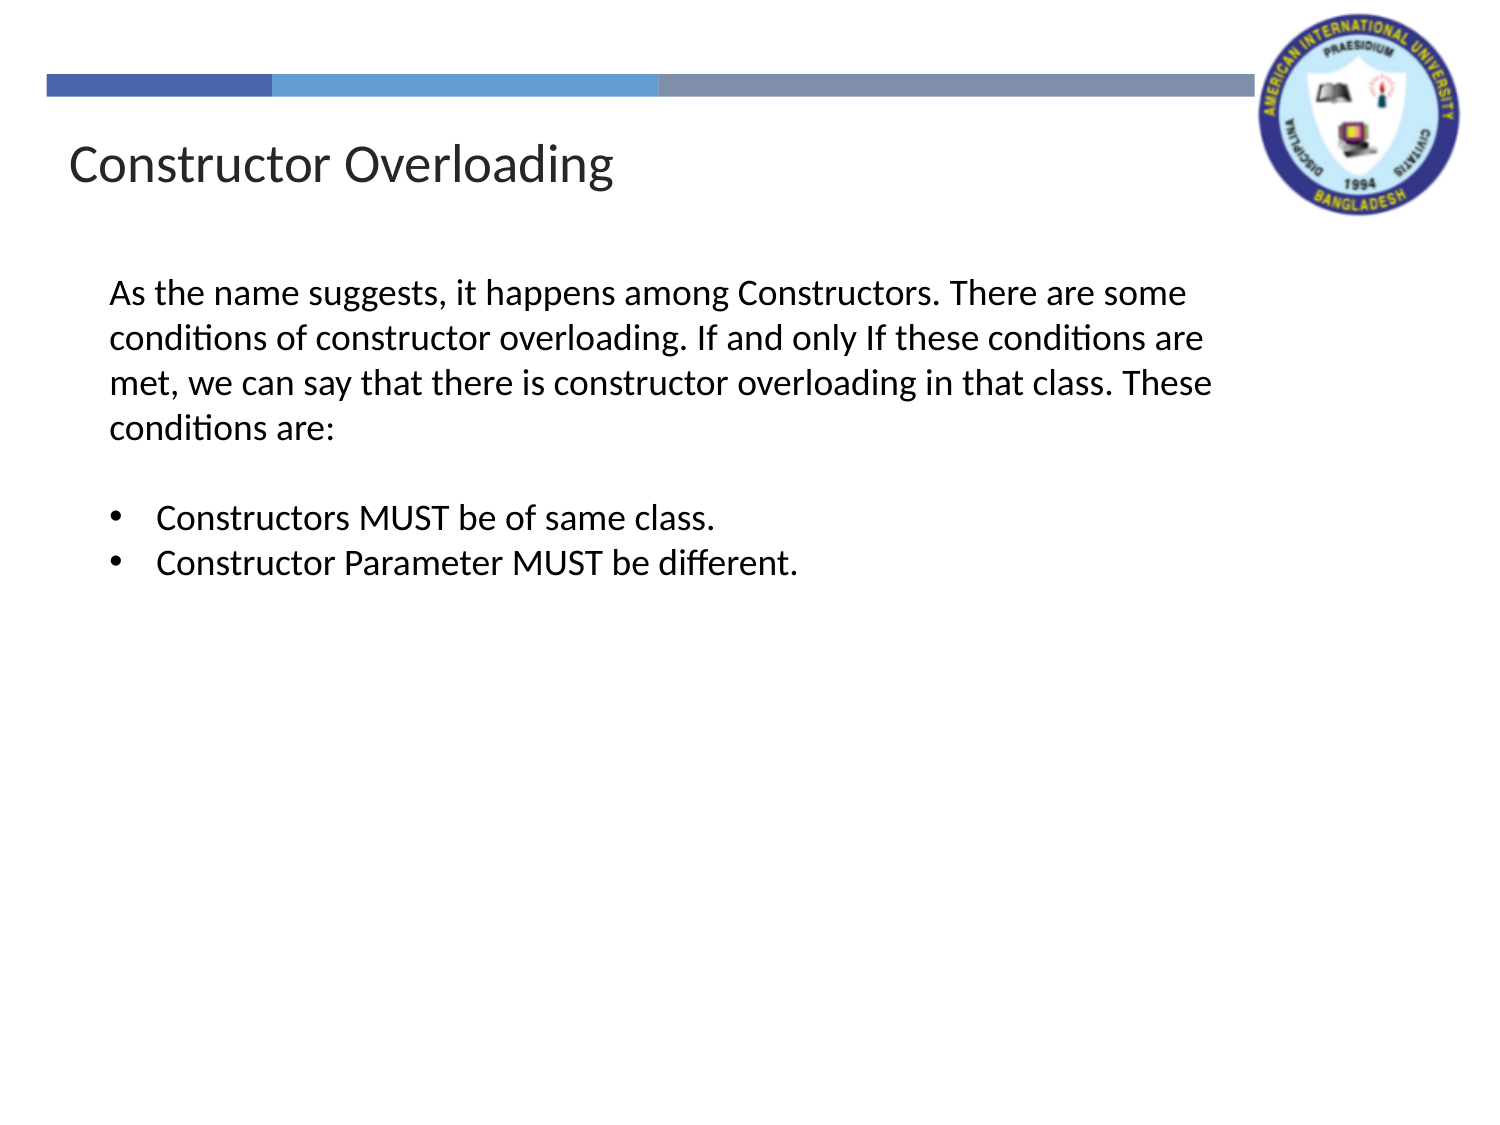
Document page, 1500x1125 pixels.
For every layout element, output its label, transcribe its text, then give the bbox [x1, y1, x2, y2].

text_box As the name suggests, it happens among Constructors. There are some conditions of constructor overloading. If and only If these conditions are met, we can say that there is constructor overloading in that class. These conditions are: Constructors MUST be of same class. Constructor Parameter MUST be different. [94, 260, 1275, 591]
picture [1254, 9, 1465, 221]
text_box Constructor Overloading [55, 119, 1129, 201]
